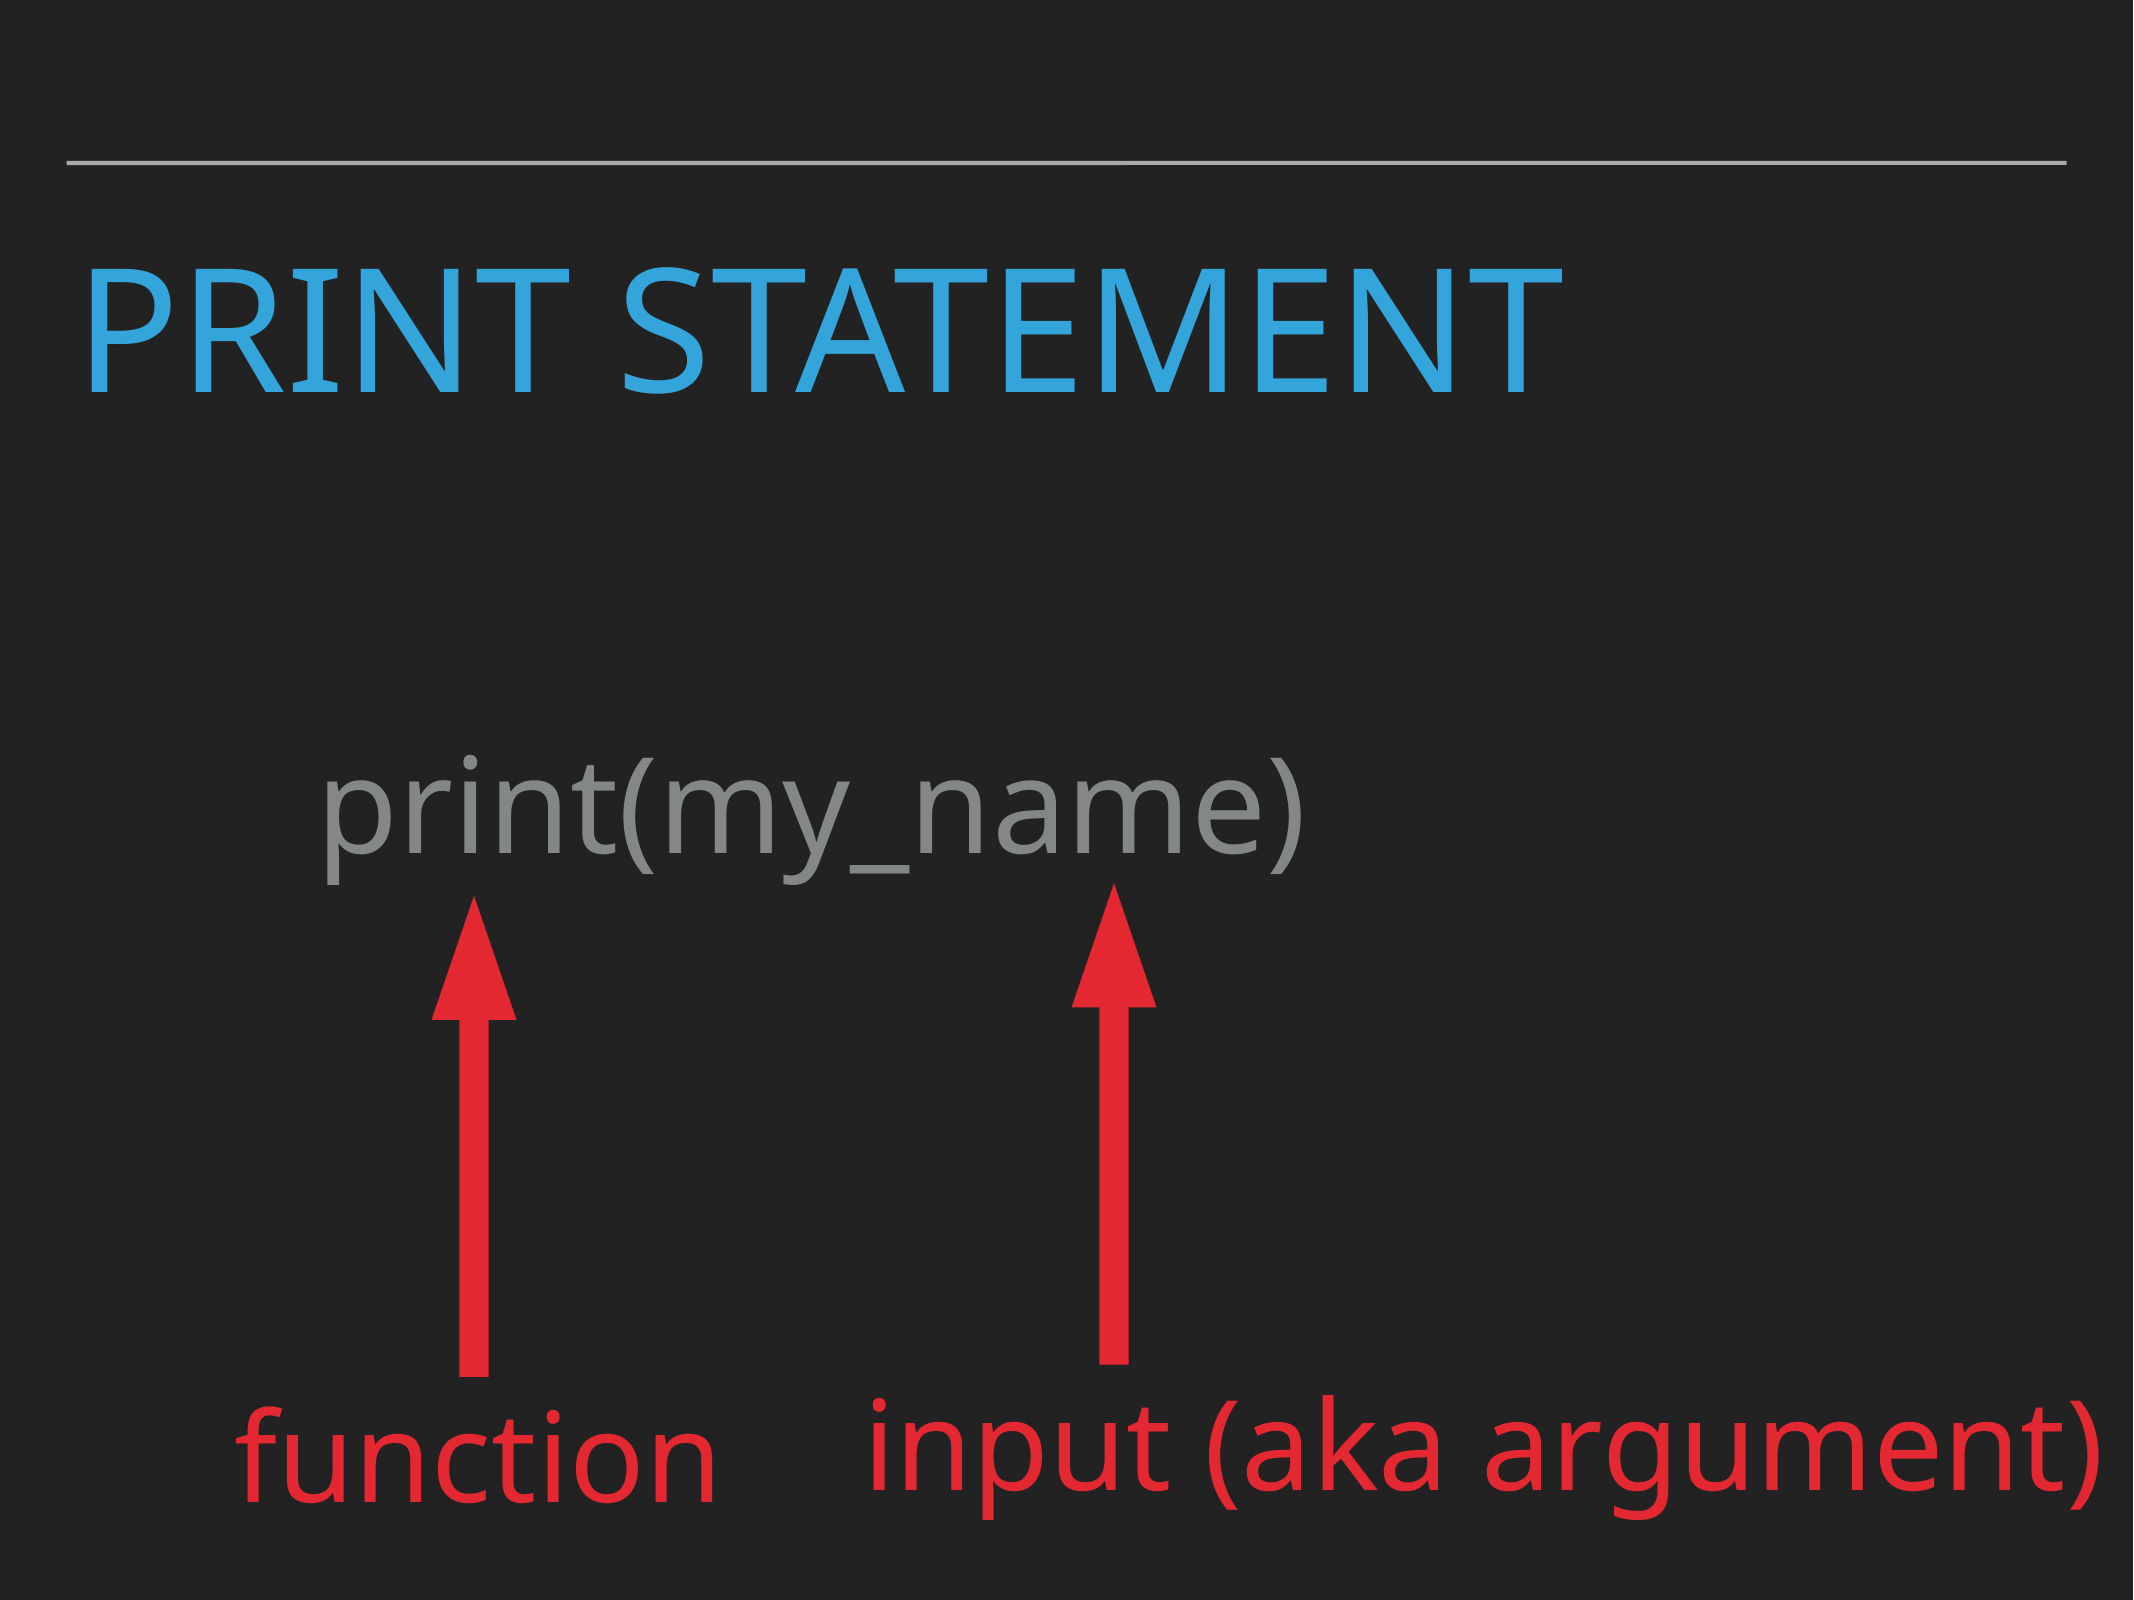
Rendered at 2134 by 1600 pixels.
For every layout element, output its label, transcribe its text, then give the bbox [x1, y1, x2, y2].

text_box [1071, 883, 1157, 1356]
text_box function [226, 1369, 731, 1536]
text_box print(my_name) [308, 711, 1316, 889]
title print Statement [66, 251, 2068, 445]
text_box [431, 895, 517, 1369]
text_box input (aka argument) [854, 1356, 2113, 1524]
